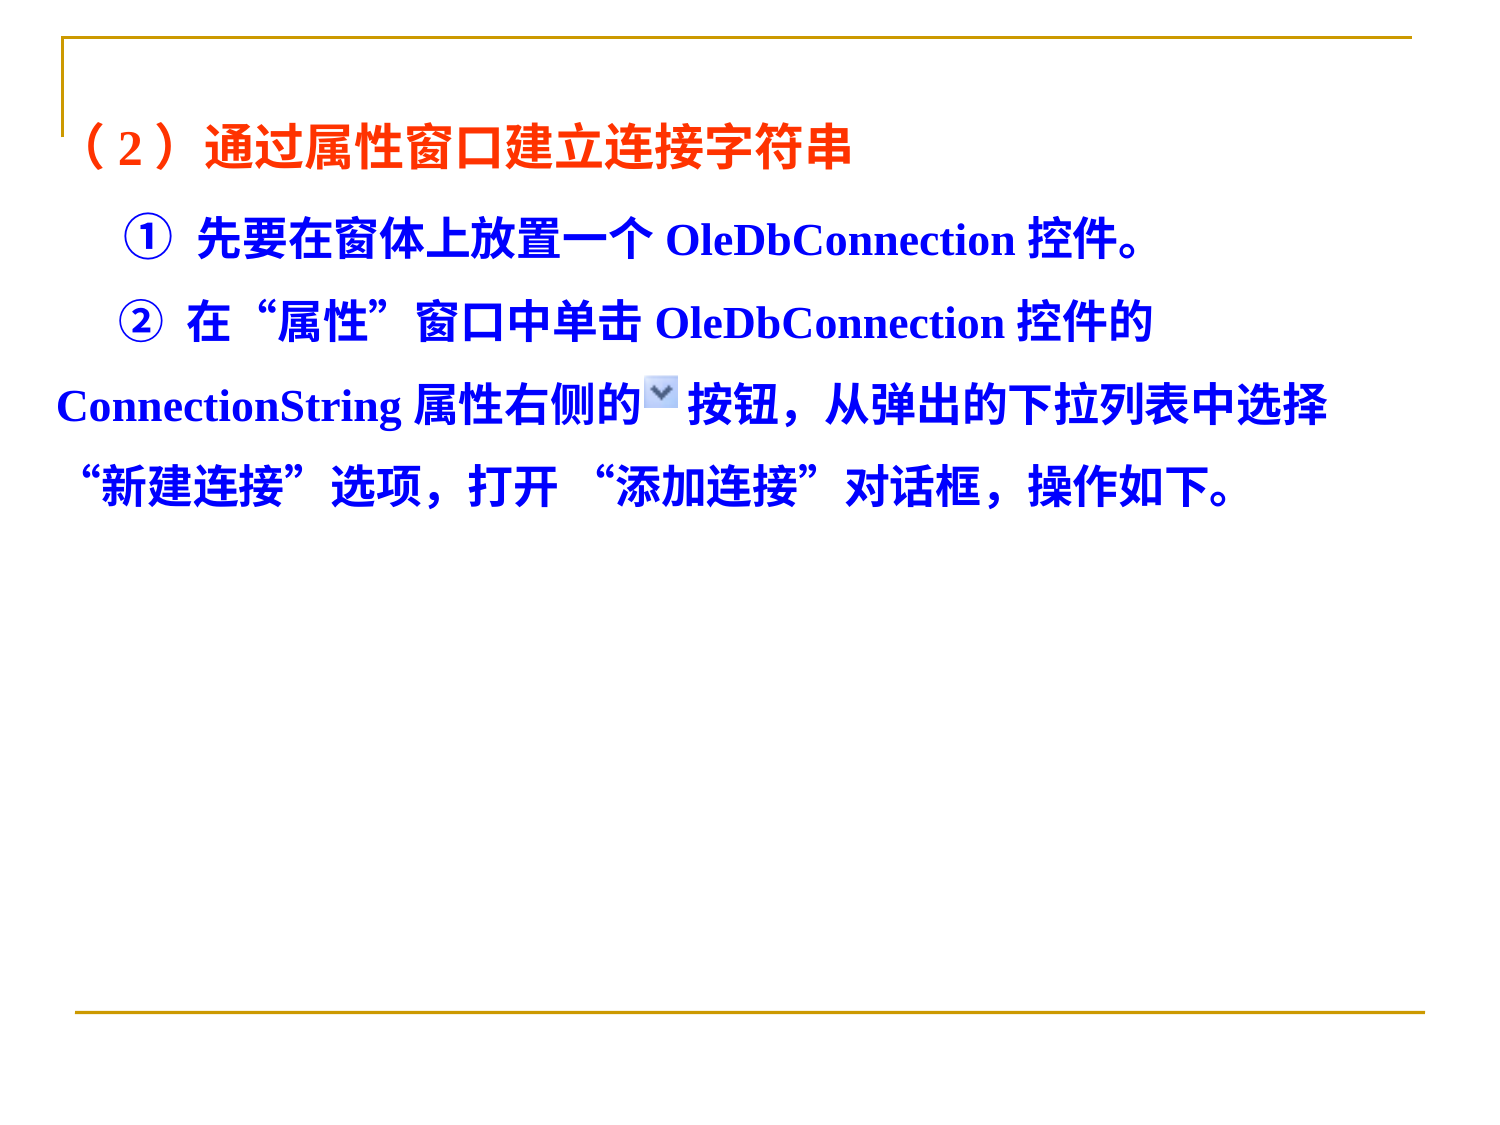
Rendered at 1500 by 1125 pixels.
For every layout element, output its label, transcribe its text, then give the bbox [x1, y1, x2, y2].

text_box （2）通过属性窗口建立连接字符串 ① 先要在窗体上放置一个OleDbConnection控件。 ② 在“属性”窗口中单击OleDbConnection控件的ConnectionString属性右侧的 按钮，从弹出的下拉列表中选择“新建连接”选项，打开 “添加连接”对话框，操作如下。 [41, 78, 1400, 521]
picture [644, 374, 678, 409]
